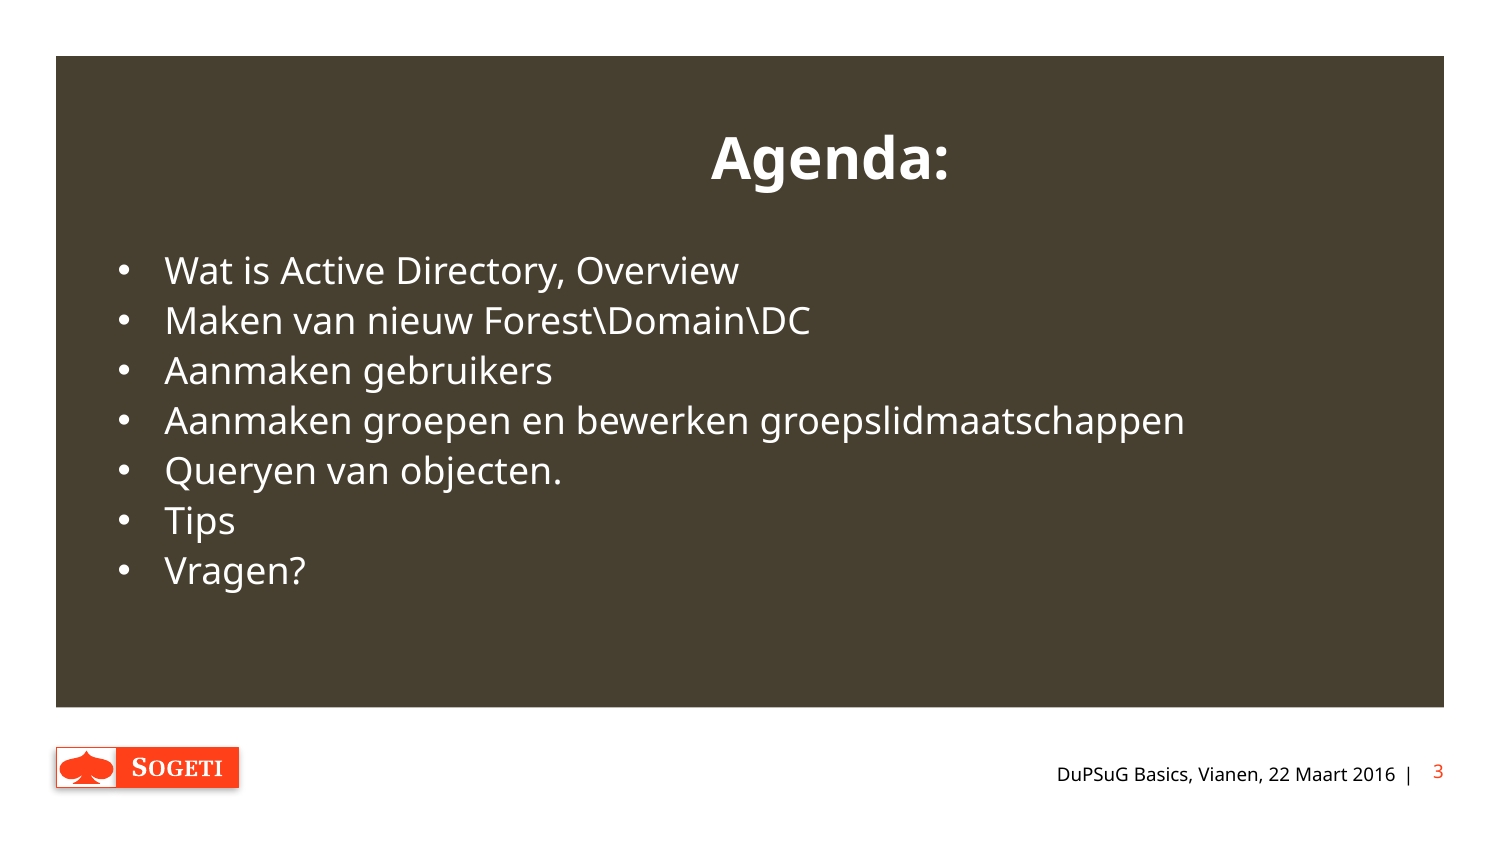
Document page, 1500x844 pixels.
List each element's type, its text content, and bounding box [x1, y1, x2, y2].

title Agenda: [111, 87, 1398, 194]
text_box Wat is Active Directory, Overview Maken van nieuw Forest\Domain\DC Aanmaken gebruikers Aanmaken groepen en bewerken groepslidmaatschappen Queryen van objecten. Tips Vragen? [111, 235, 1396, 659]
footer DuPSuG Basics, Vianen, 22 Maart 2016 [309, 755, 1396, 788]
slide_number 3 [1408, 755, 1444, 788]
